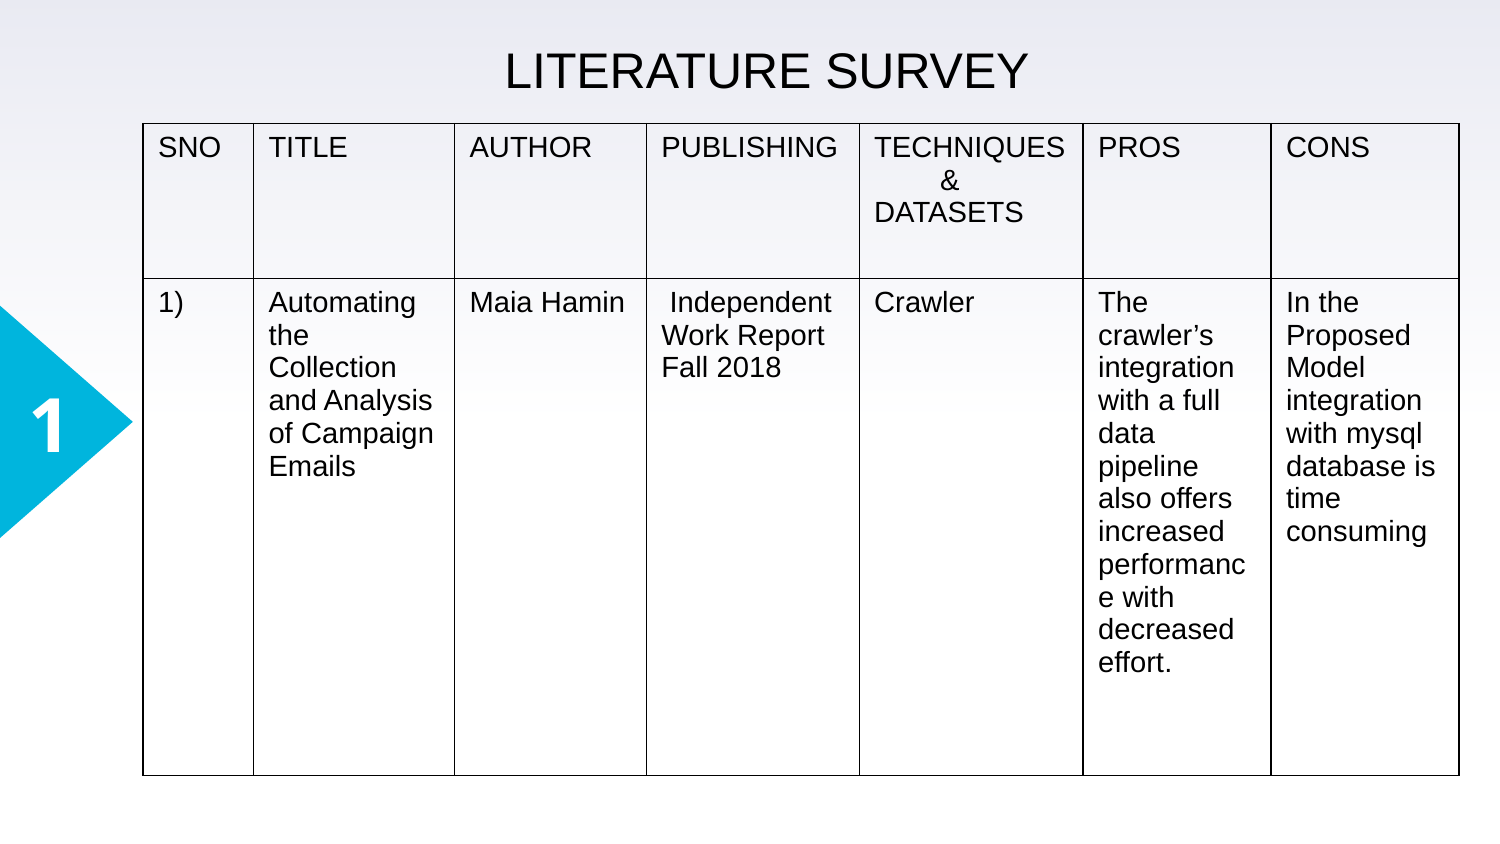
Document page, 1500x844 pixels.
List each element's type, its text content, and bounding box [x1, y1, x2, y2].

table_cell 1) [144, 279, 253, 775]
table_cell The crawler’s integration with a full data pipeline also offers increased performance with decreased effort. [1084, 279, 1270, 775]
table_cell In the Proposed Model integration with mysql database is time consuming [1272, 279, 1458, 775]
text_box LITERATURE SURVEY [489, 31, 1077, 107]
table_header CONS [1272, 124, 1458, 278]
table_header TITLE [254, 124, 454, 278]
table_header PROS [1084, 124, 1270, 278]
table_header TECHNIQUES & DATASETS [860, 124, 1082, 278]
table_cell Independent Work Report Fall 2018 [647, 279, 859, 775]
table_cell Maia Hamin [455, 279, 646, 775]
text_box 1 [0, 306, 100, 540]
table_cell Crawler [860, 279, 1082, 775]
table_header PUBLISHING [647, 124, 859, 278]
table_header SNO [144, 124, 253, 278]
table_header AUTHOR [455, 124, 646, 278]
table_cell Automating the Collection and Analysis of Campaign Emails [254, 279, 454, 775]
